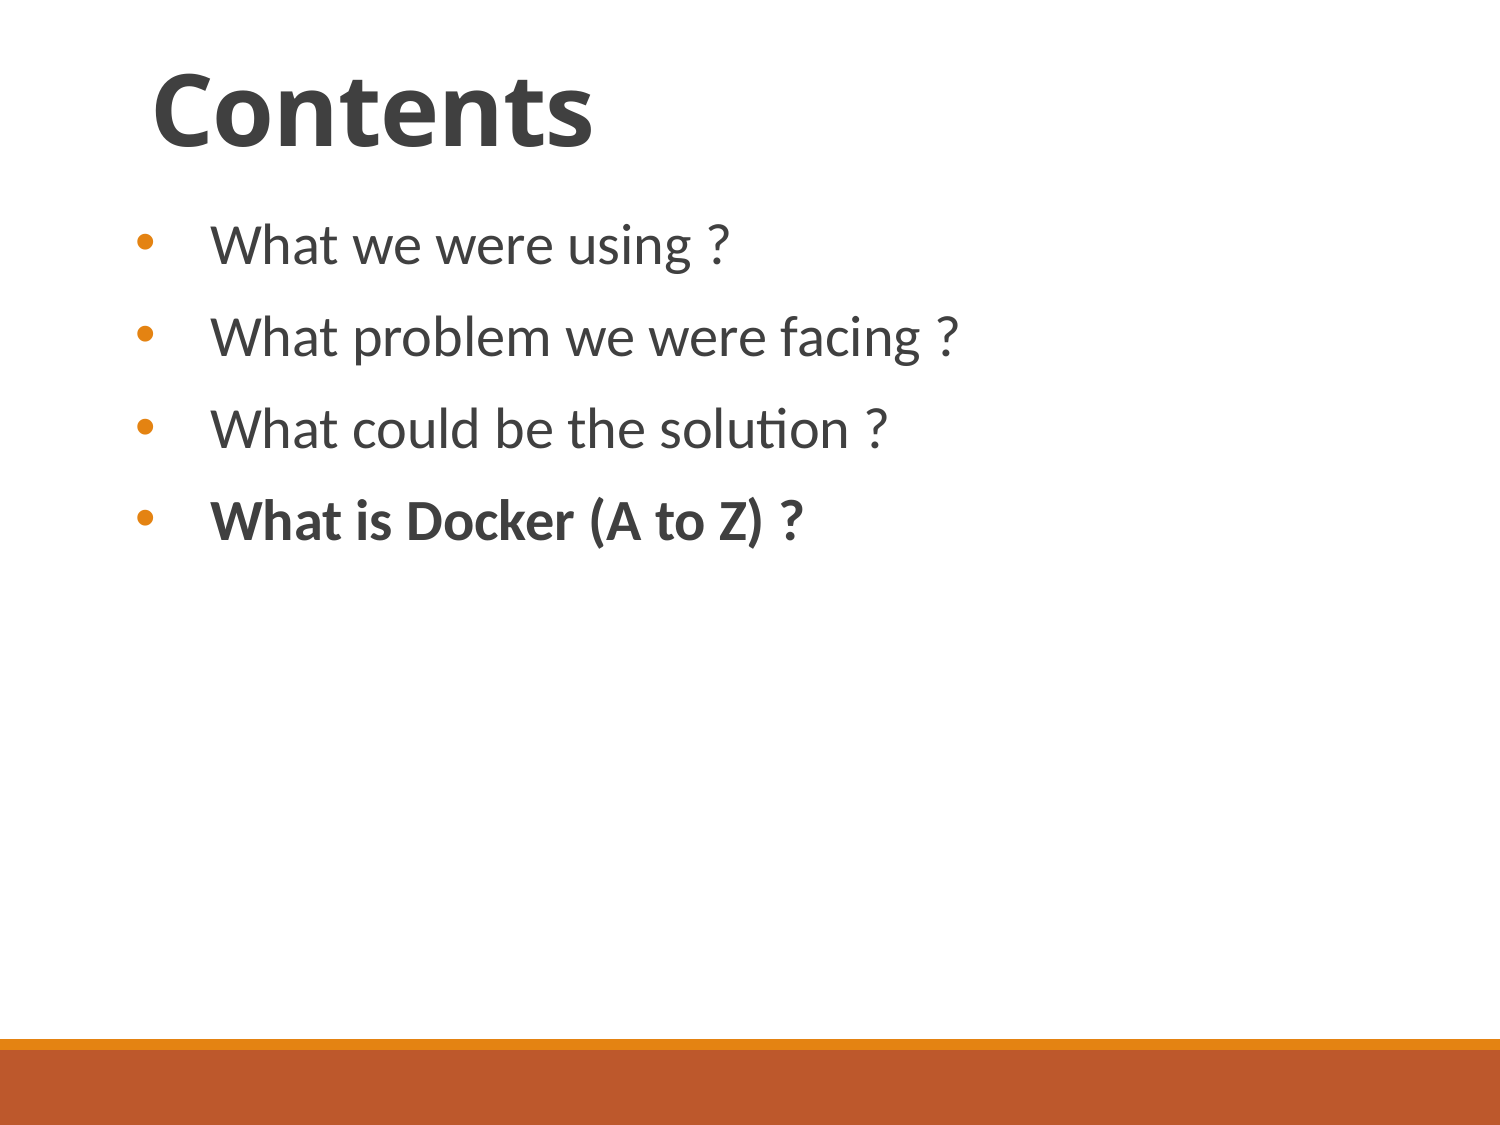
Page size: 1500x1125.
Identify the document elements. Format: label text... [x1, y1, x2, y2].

list What we were using ? What problem we were facing ? What could be the solution ? What is Docker (A to Z) ? [135, 206, 1373, 1025]
title Contents [135, 47, 1373, 175]
